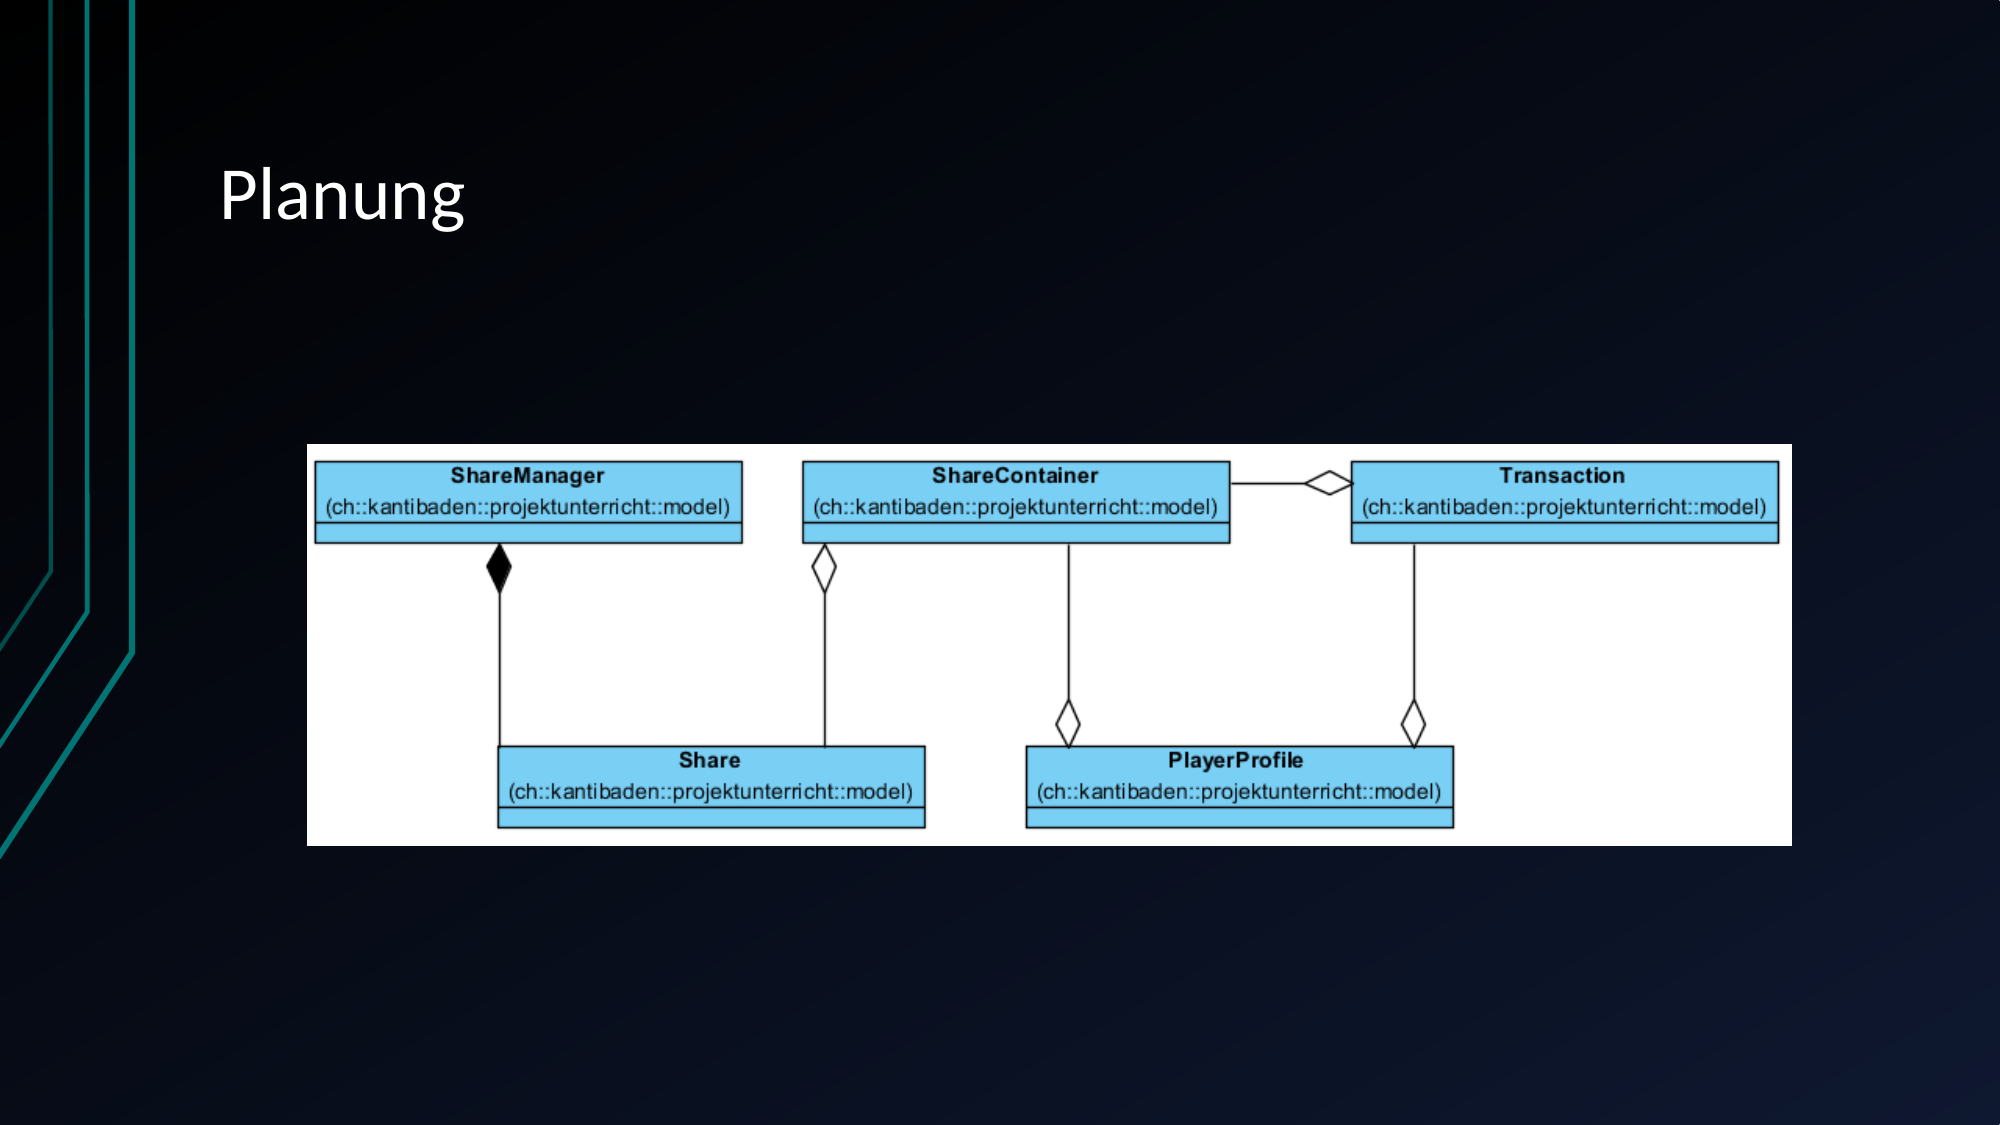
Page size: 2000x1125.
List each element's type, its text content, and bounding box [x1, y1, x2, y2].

title Planung [199, 45, 1900, 246]
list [307, 444, 1793, 847]
